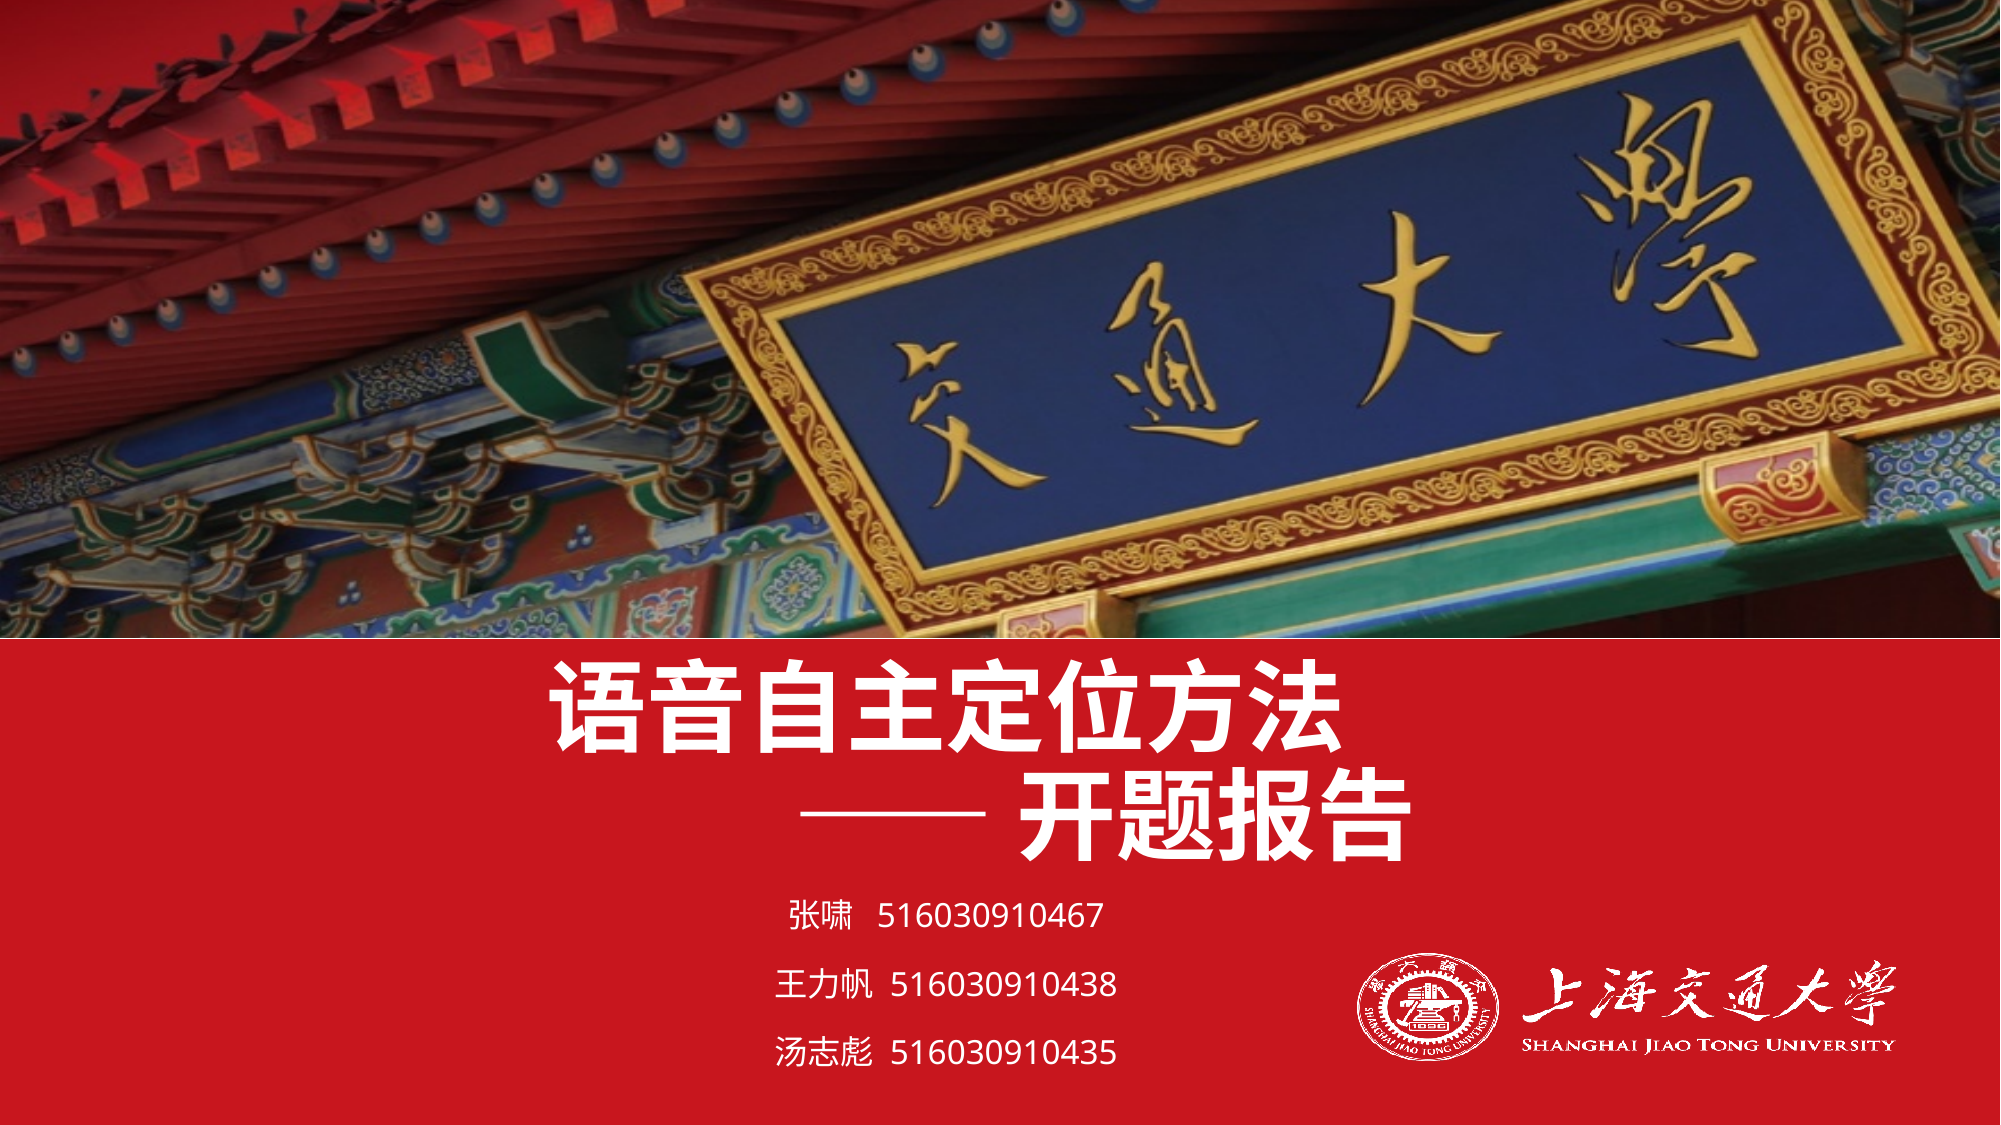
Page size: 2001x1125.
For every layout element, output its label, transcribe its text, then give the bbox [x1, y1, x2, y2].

picture [0, 0, 2000, 638]
subtitle 张啸 516030910467 王力帆 516030910438 汤志彪 516030910435 [420, 951, 1472, 1125]
picture [1472, 953, 1896, 1061]
title 语音自主定位方法 —— 开题报告 [121, 692, 1771, 841]
